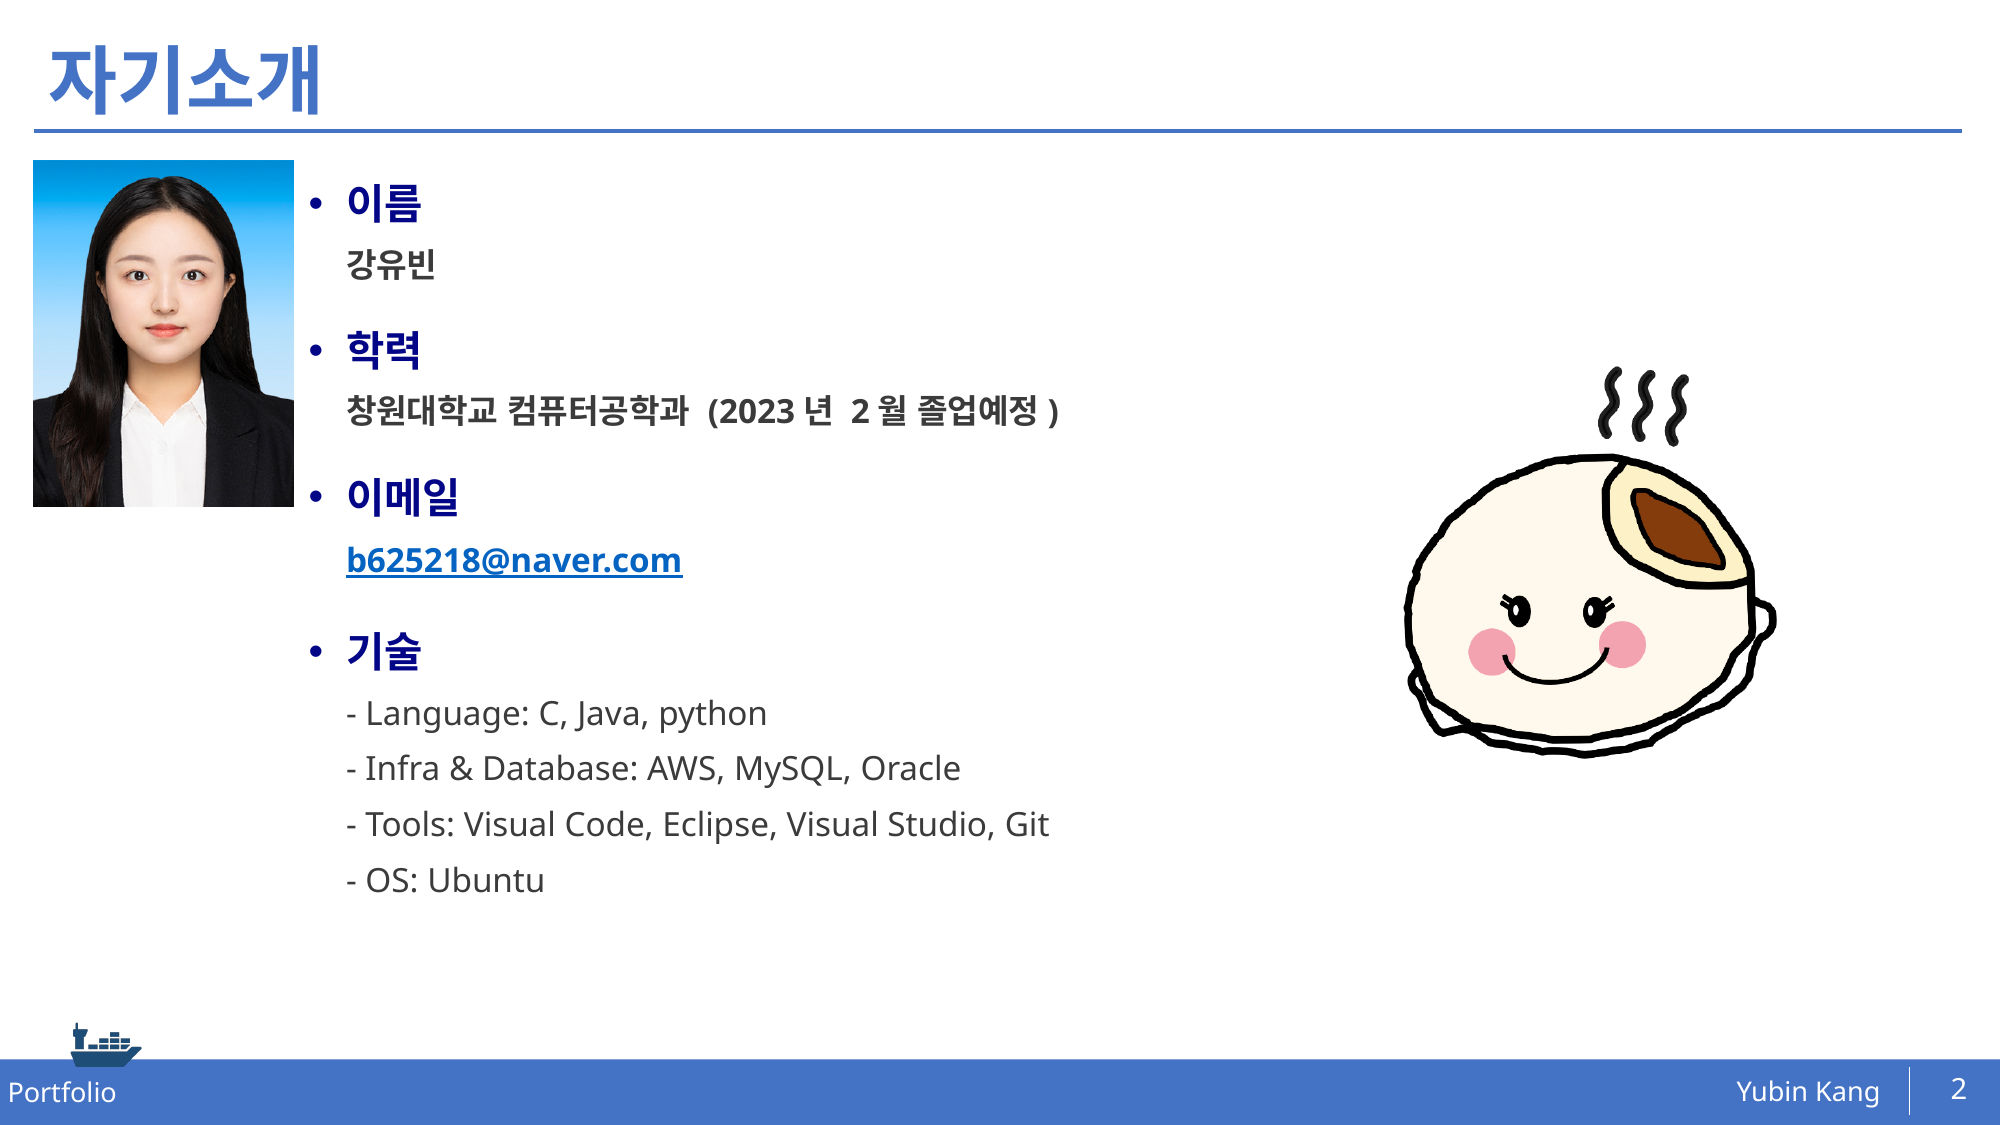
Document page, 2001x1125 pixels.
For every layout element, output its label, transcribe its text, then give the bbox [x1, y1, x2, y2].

picture [69, 1008, 143, 1083]
picture [33, 177, 294, 507]
title 자기소개 [33, 27, 1963, 143]
picture [1403, 366, 1777, 759]
slide_number 2 [1922, 1060, 1996, 1121]
list 이름 강유빈 학력 창원대학교 컴퓨터공학과 (2023년 2월 졸업예정) 이메일 b625218@naver.com 기술 - Language: C, Java, python - Infra & Database: AWS, MySQL, Oracle - Tools: Visual Code, Eclipse, Visual Studio, Git - OS: Ubuntu [293, 150, 1996, 1080]
